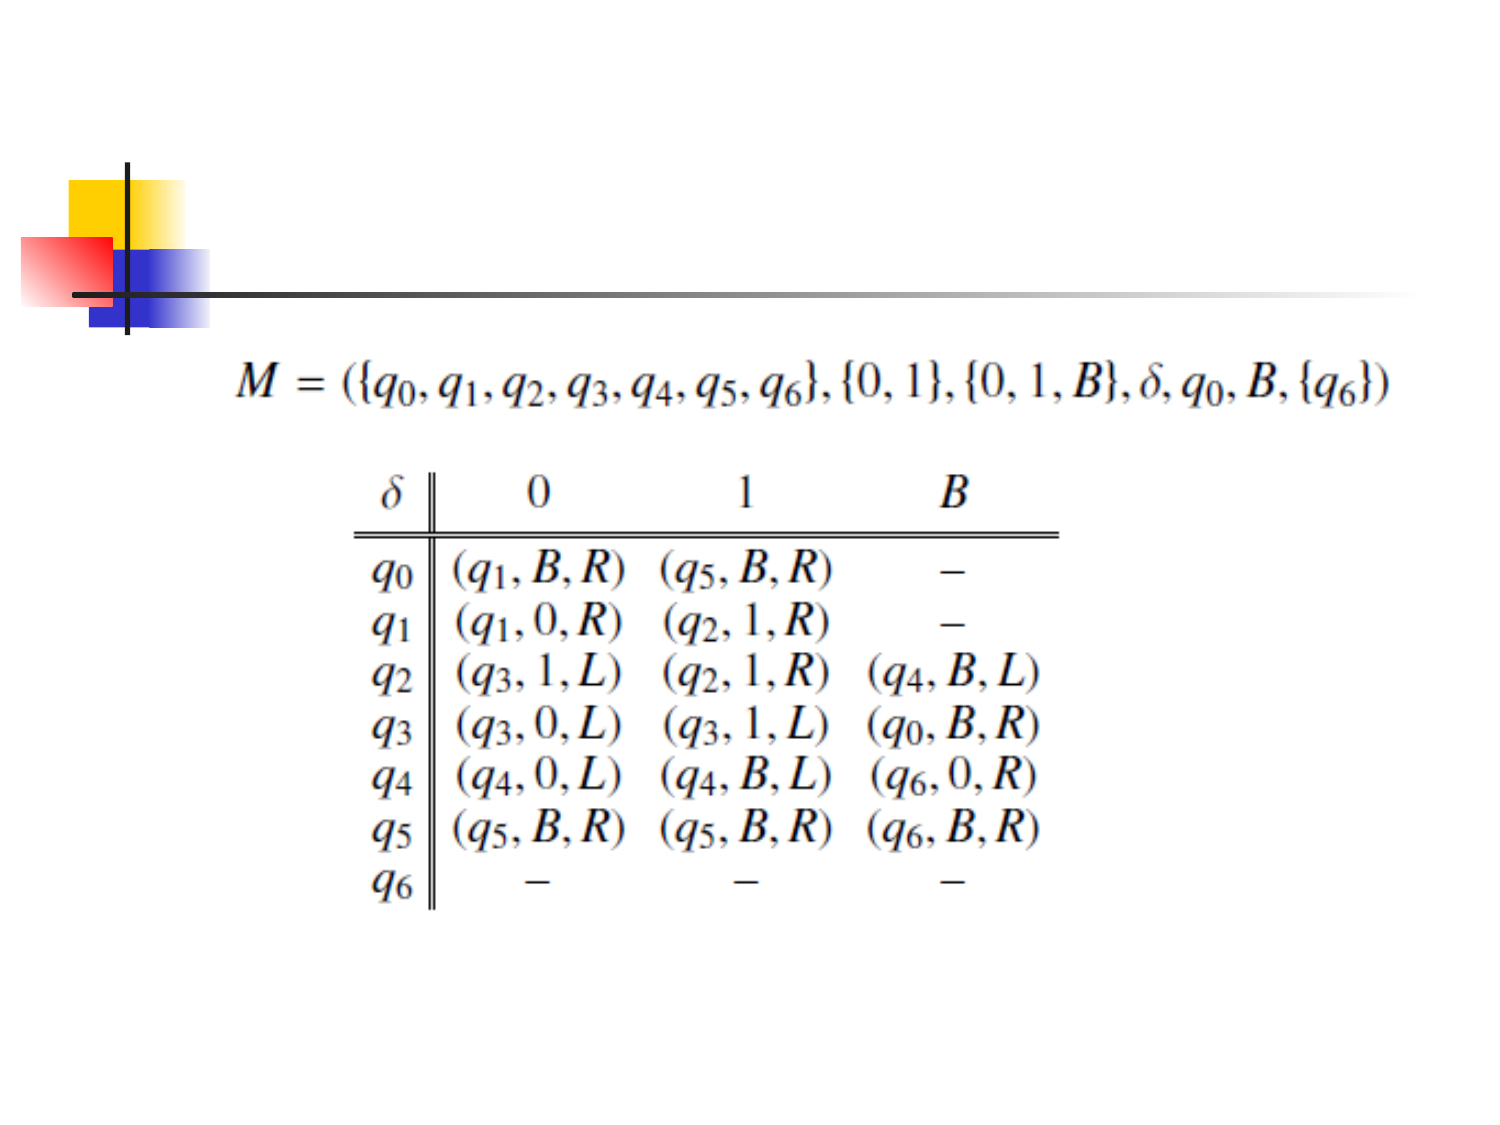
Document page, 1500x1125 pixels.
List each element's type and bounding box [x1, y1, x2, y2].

picture [337, 462, 1076, 929]
picture [212, 349, 1426, 423]
